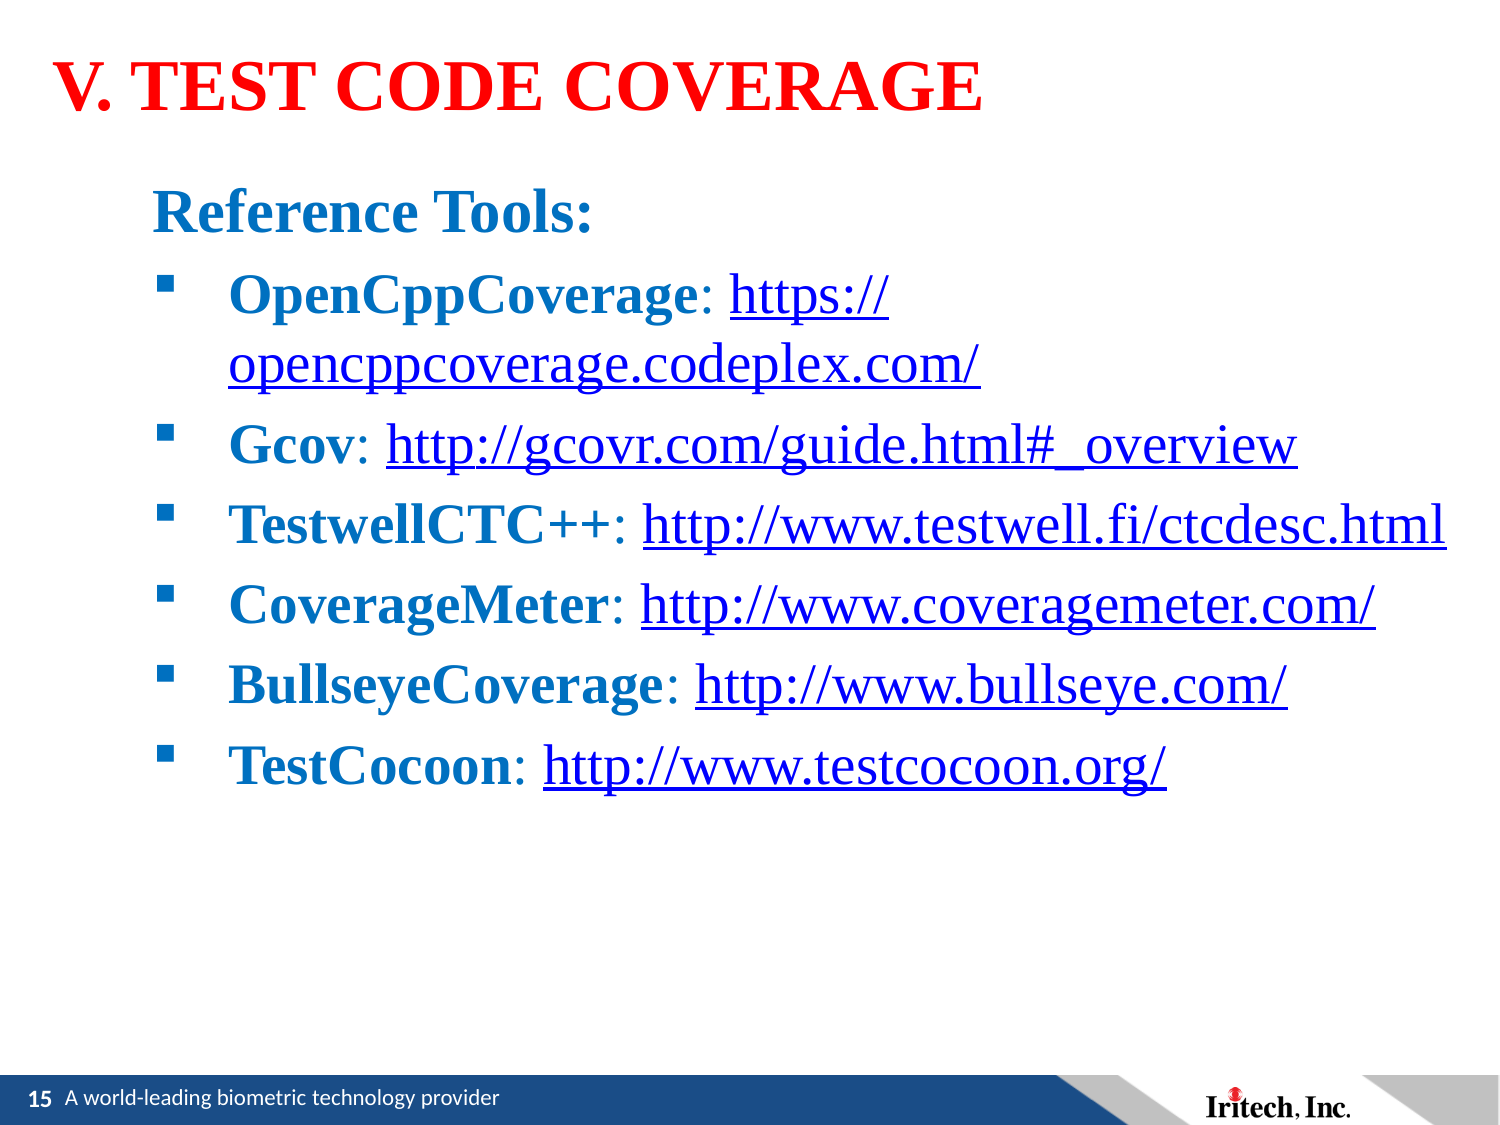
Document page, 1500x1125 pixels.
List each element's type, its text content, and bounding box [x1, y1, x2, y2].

title V. TEST CODE COVERAGE [37, 50, 1463, 113]
subtitle Reference Tools: OpenCppCoverage: https://opencppcoverage.codeplex.com/ Gcov: http://gcovr.com/guide.html#_overview TestwellCTC++: http://www.testwell.fi/ctcdesc.html CoverageMeter: http://www.coveragemeter.com/ BullseyeCoverage: http://www.bullseye.com/ TestCocoon: http://www.testcocoon.org/ [137, 162, 1475, 850]
picture [0, 1075, 1500, 1125]
slide_number 15 [12, 1074, 75, 1121]
